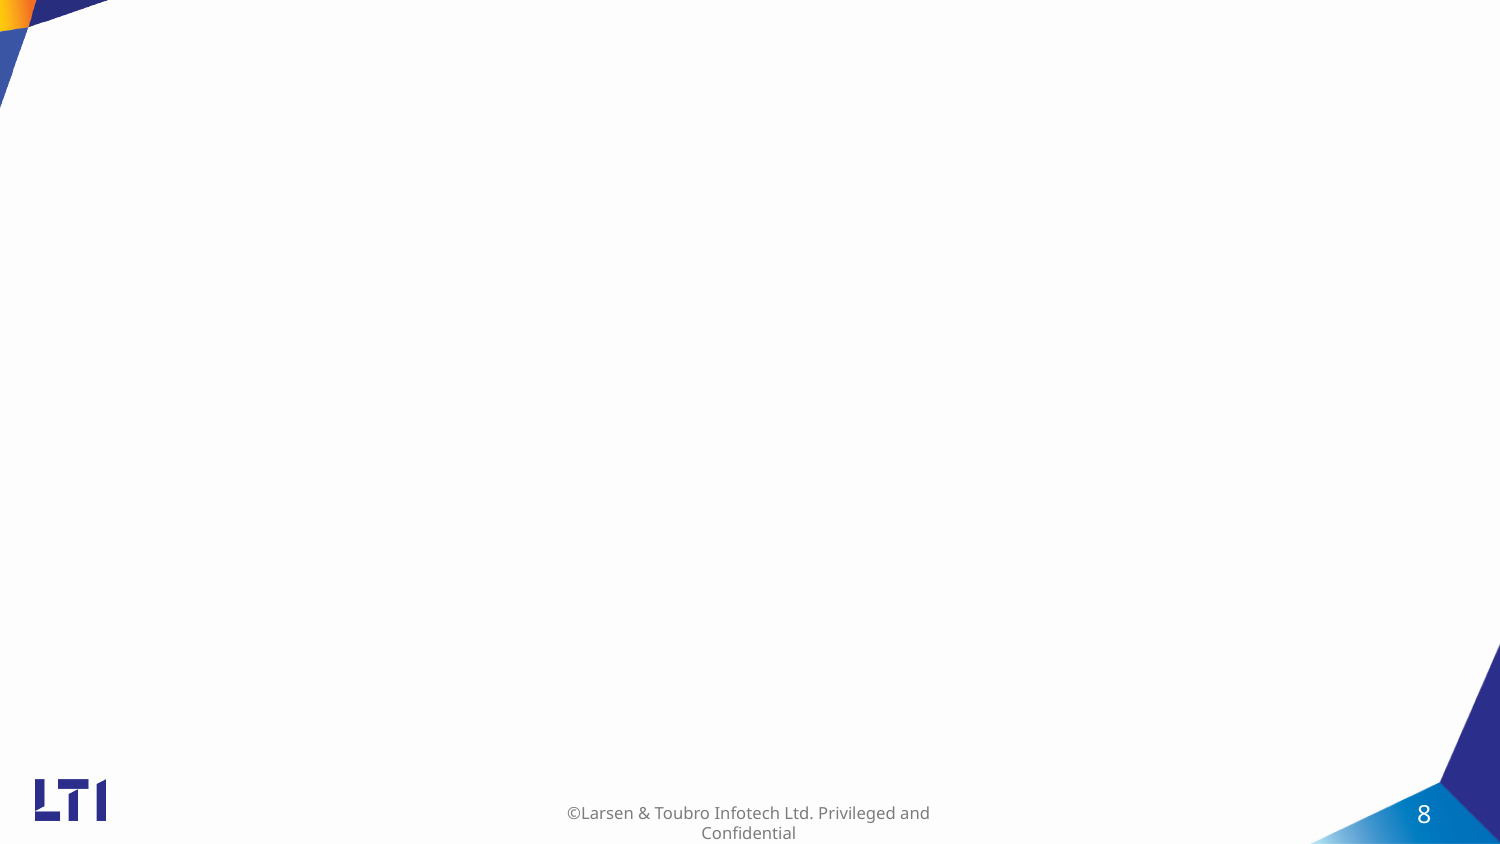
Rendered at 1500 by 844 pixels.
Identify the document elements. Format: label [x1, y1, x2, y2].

picture [0, 0, 109, 110]
picture [1288, 640, 1500, 844]
picture [35, 779, 106, 821]
